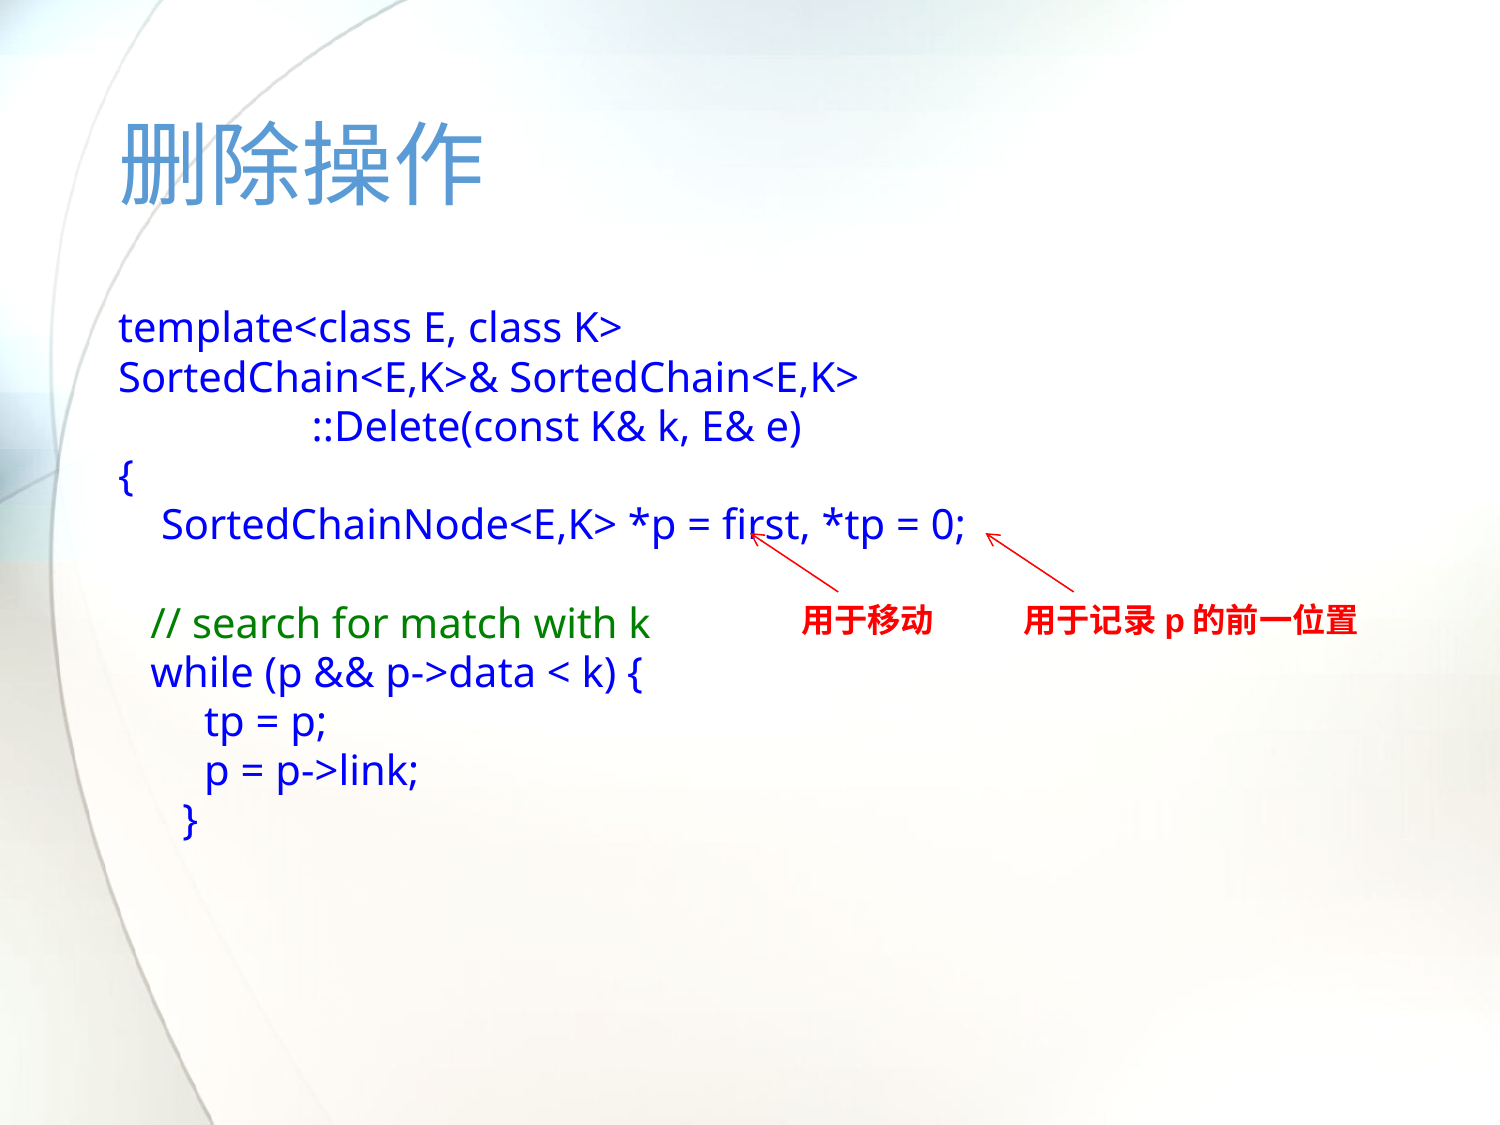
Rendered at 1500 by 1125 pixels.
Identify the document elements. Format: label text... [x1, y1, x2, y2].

text_box 用于移动 [779, 591, 956, 647]
text_box 用于记录p的前一位置 [985, 591, 1398, 647]
list template<class E, class K> SortedChain<E,K>& SortedChain<E,K> ::Delete(const K& k, E& e) { SortedChainNode<E,K> *p = first, *tp = 0; // search for match with k while (p && p->data < k) { tp = p; p = p->link; } [103, 299, 1397, 1014]
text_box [985, 533, 1074, 592]
picture [0, 0, 1500, 1125]
title 删除操作 [103, 59, 1397, 278]
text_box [749, 533, 839, 592]
